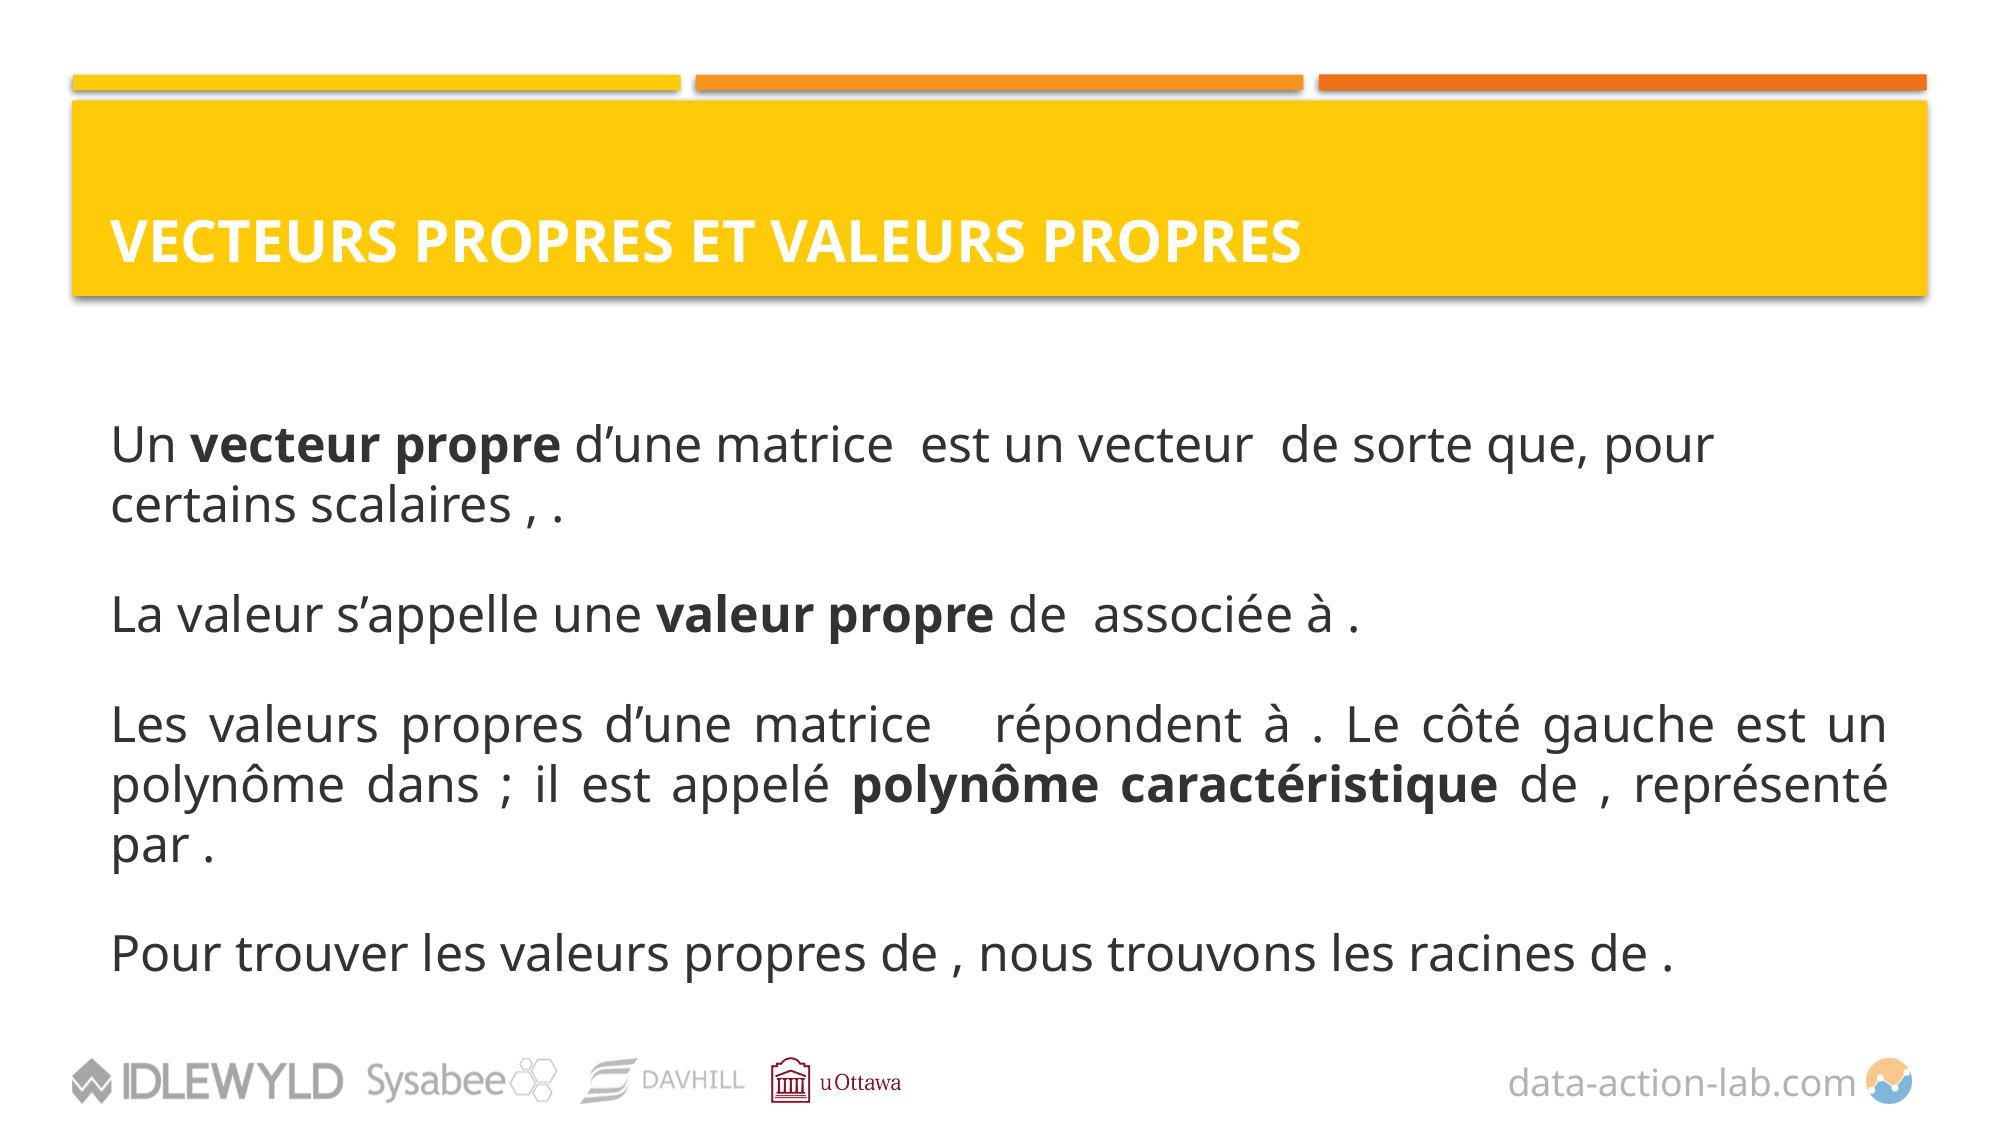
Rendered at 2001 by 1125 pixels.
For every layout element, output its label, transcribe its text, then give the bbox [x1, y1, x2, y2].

picture [771, 1057, 901, 1103]
picture [72, 1058, 745, 1104]
title Vecteurs propres et valeurs propres [95, 115, 1905, 282]
